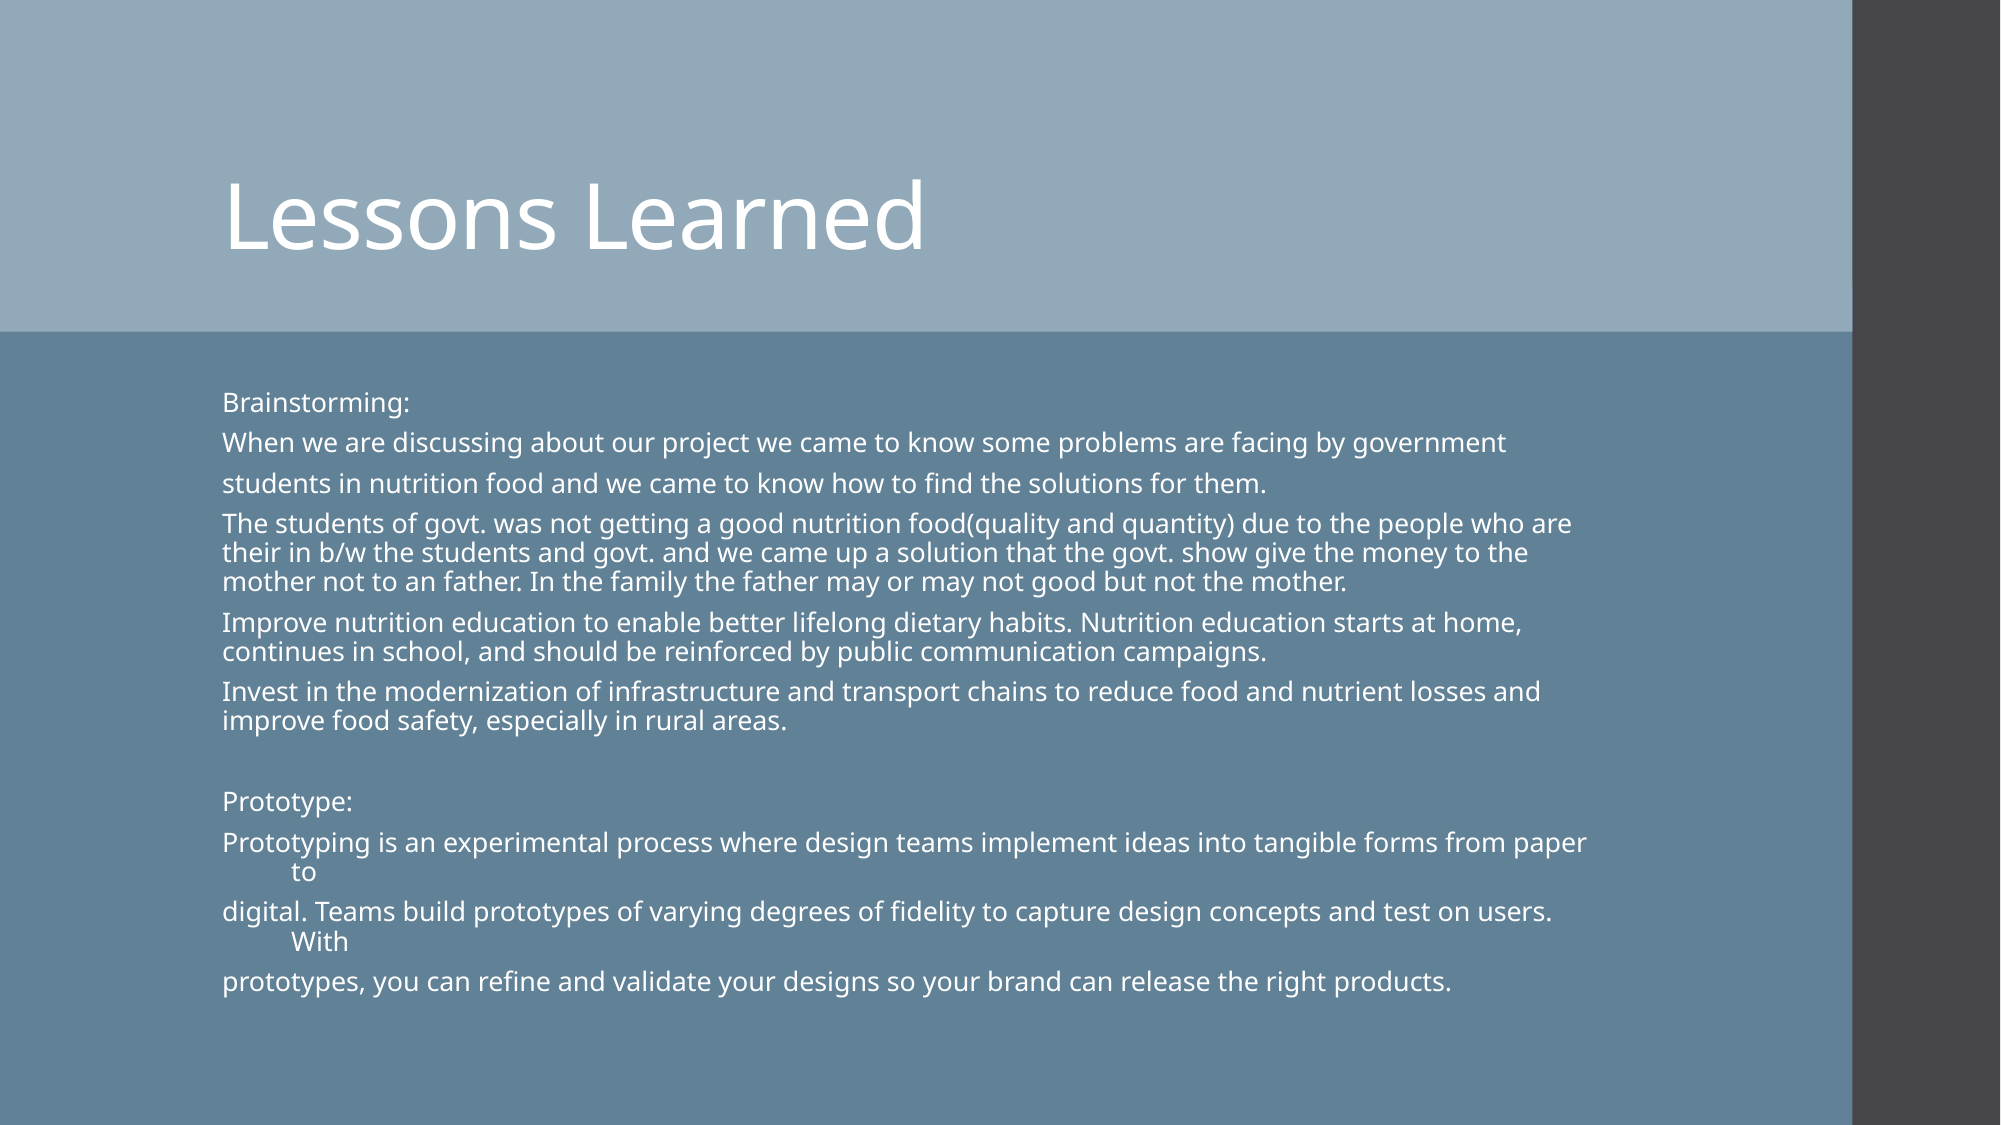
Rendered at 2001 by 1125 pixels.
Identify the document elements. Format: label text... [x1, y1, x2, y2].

text_box [1854, 0, 2000, 1125]
text_box [0, 333, 1854, 1125]
text_box [0, 0, 1854, 333]
list Brainstorming: When we are discussing about our project we came to know some problems are facing by government students in nutrition food and we came to know how to find the solutions for them. The students of govt. was not getting a good nutrition food(quality and quantity) due to the people who are their in b/w the students and govt. and we came up a solution that the govt. show give the money to the mother not to an father. In the family the father may or may not good but not the mother. Improve nutrition education to enable better lifelong dietary habits. Nutrition education starts at home, continues in school, and should be reinforced by public communication campaigns. Invest in the modernization of infrastructure and transport chains to reduce food and nutrient losses and improve food safety, especially in rural areas. Prototype: Prototyping is an experimental process where design teams implement ideas into tangible forms from paper to digital. Teams build prototypes of varying degrees of fidelity to capture design concepts and test on users. With prototypes, you can refine and validate your designs so your brand can release the right products. [206, 381, 1617, 1014]
title Lessons Learned [206, 60, 1797, 278]
